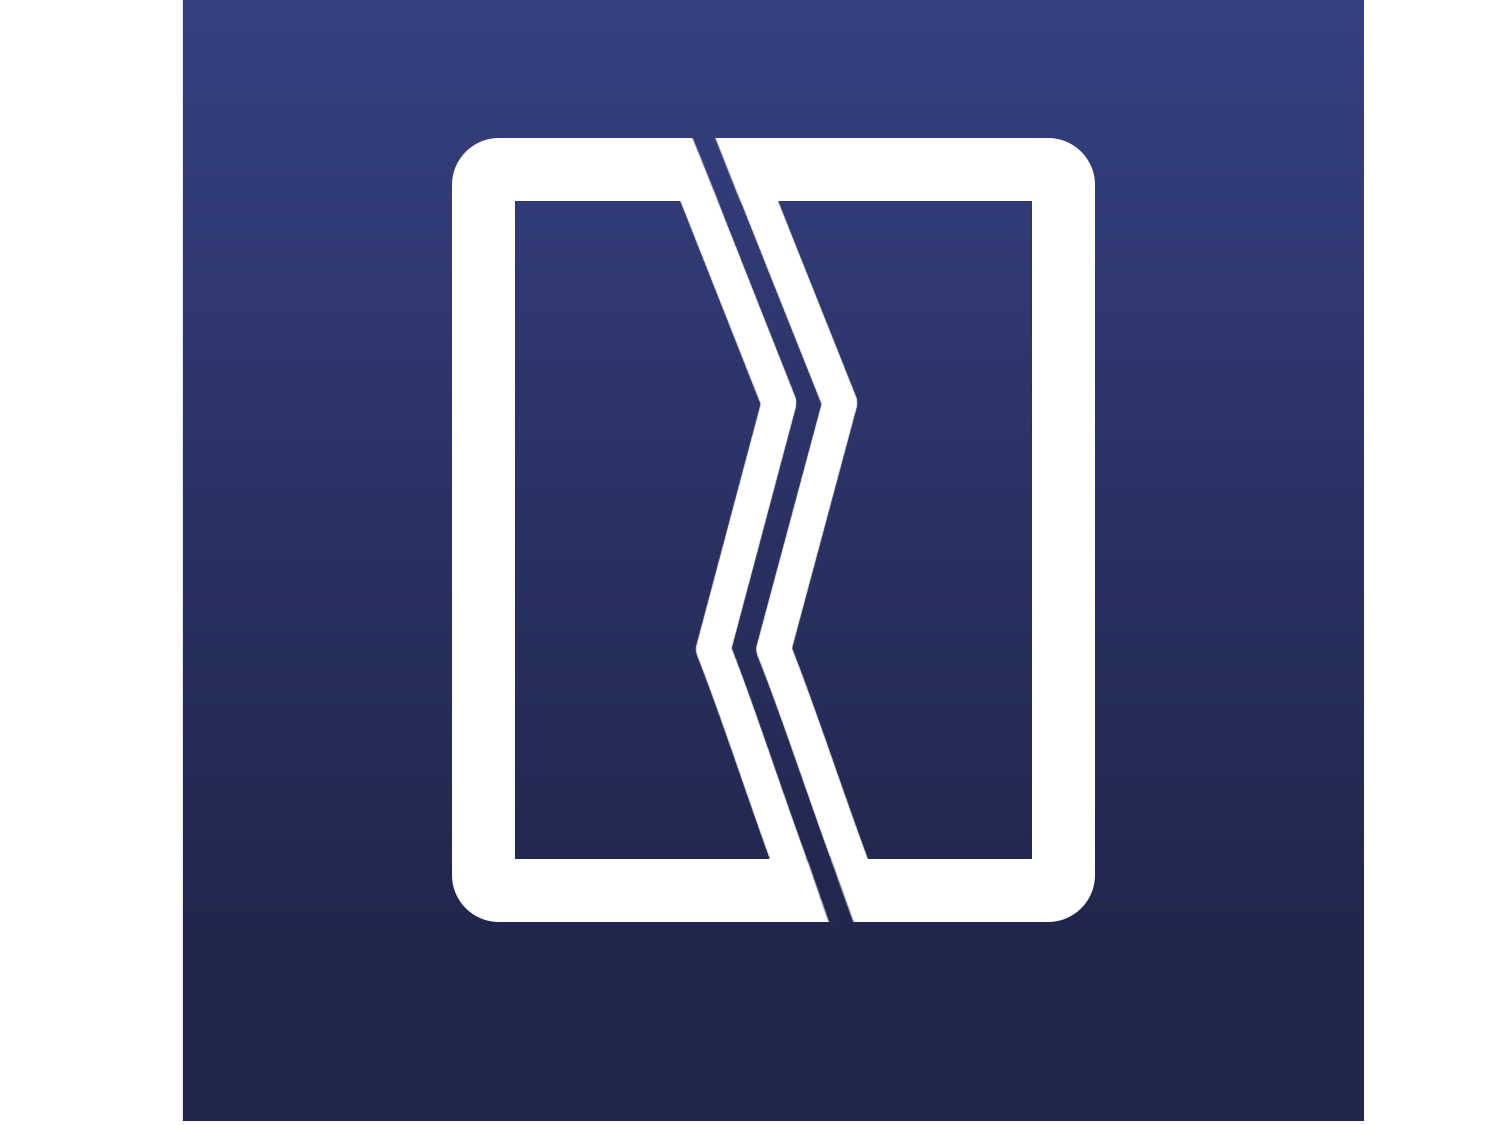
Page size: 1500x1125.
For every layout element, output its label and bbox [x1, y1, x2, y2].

text_box [181, 0, 1366, 1123]
picture [452, 138, 1095, 923]
